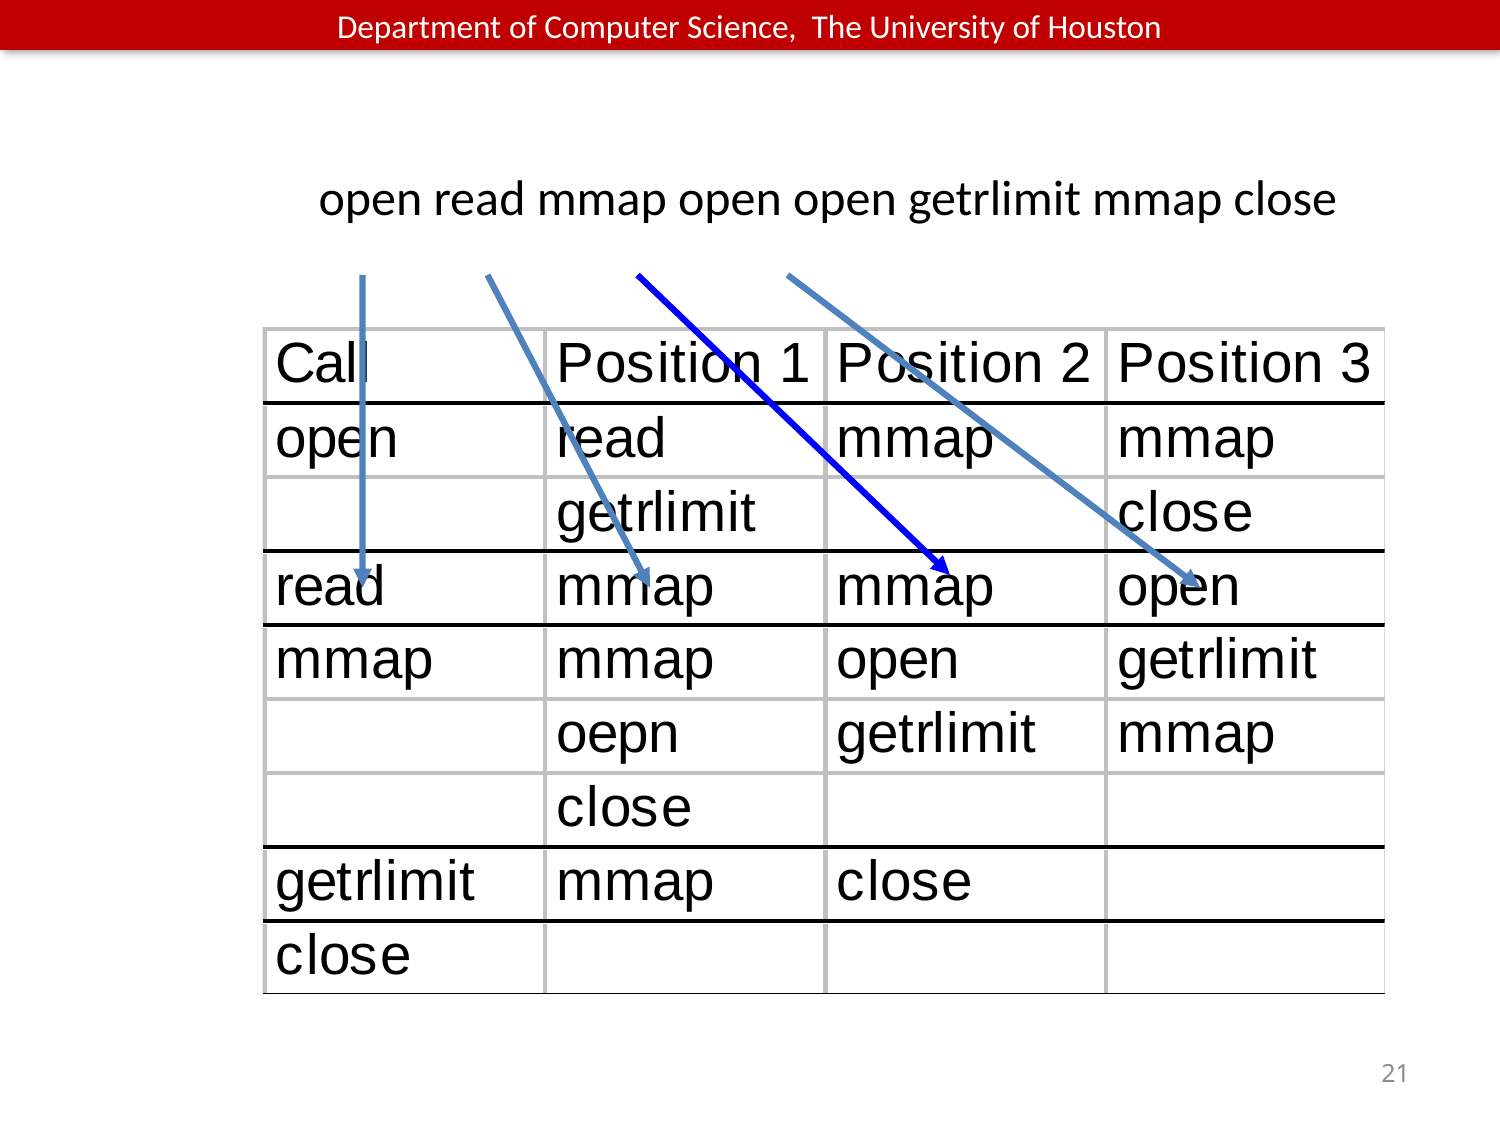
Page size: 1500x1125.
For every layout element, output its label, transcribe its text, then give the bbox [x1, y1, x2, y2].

slide_number 21 [1112, 1037, 1425, 1113]
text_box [262, 327, 1390, 998]
title open read mmap open open getrlimit mmap close [188, 101, 1468, 289]
